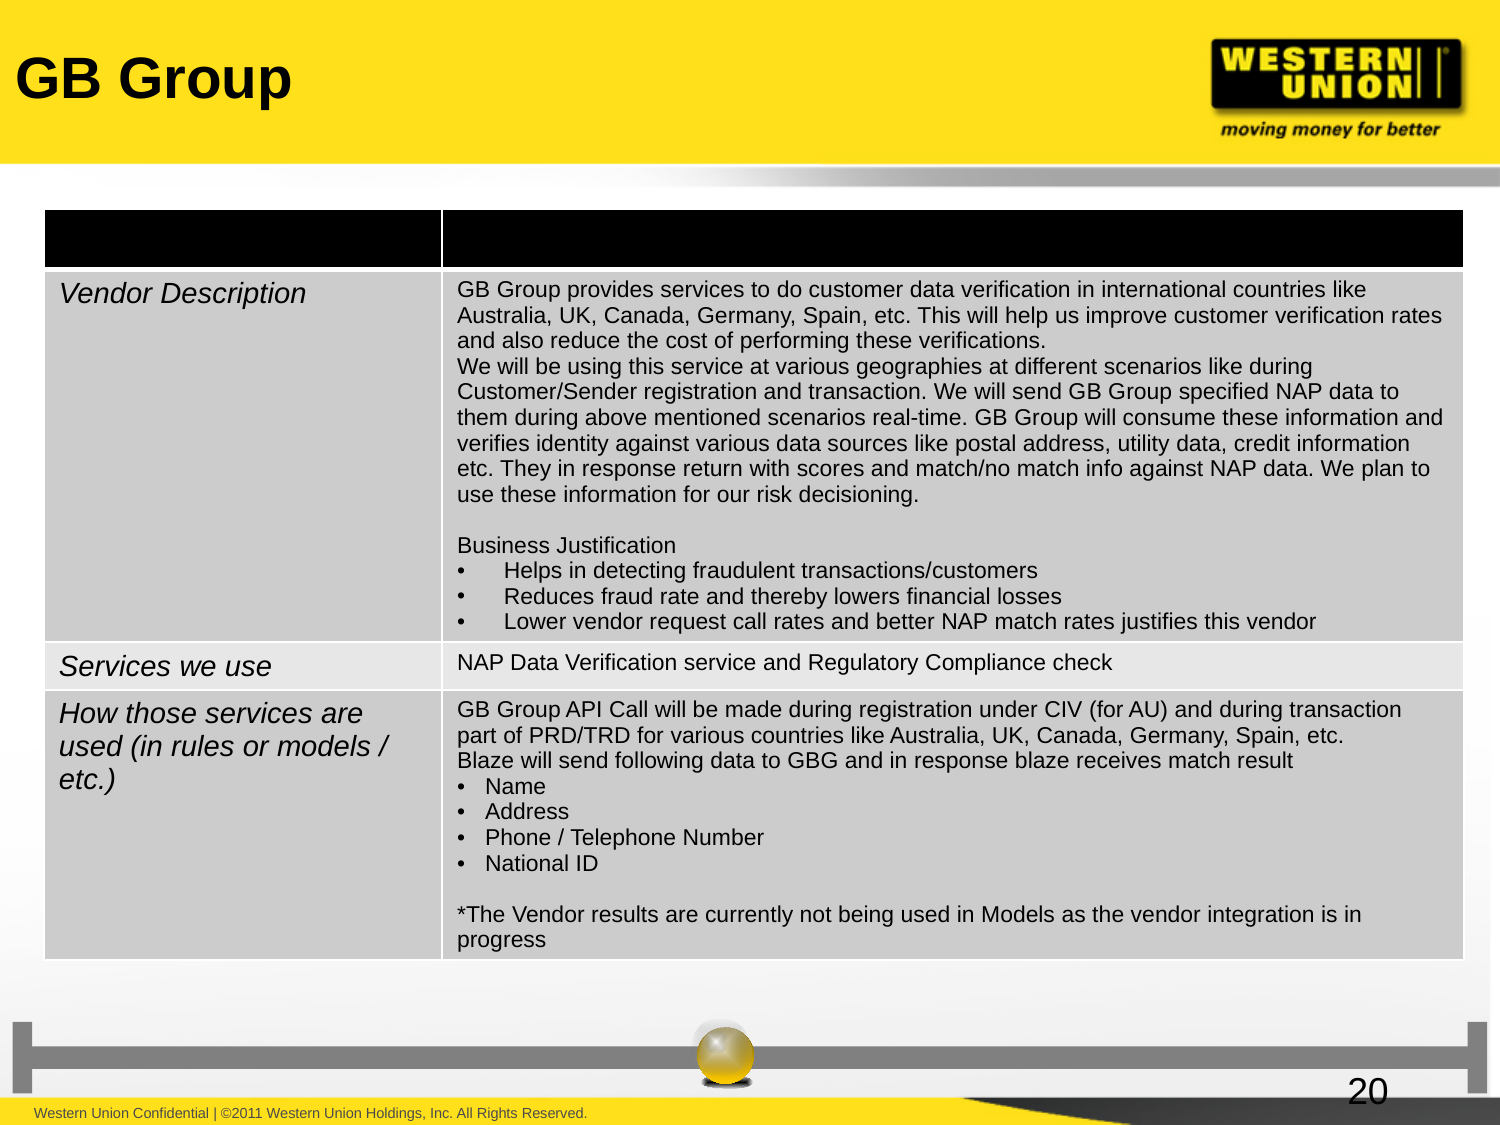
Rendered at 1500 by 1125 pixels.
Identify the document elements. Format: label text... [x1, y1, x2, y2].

title GB Group [0, 0, 1426, 163]
table_cell How those services are used (in rules or models / etc.) [45, 691, 441, 959]
picture [0, 0, 1500, 1125]
table_header [443, 210, 1463, 267]
table_cell GB Group provides services to do customer data verification in international countries like Australia, UK, Canada, Germany, Spain, etc. This will help us improve customer verification rates and also reduce the cost of performing these verifications. We will be using this service at various geographies at different scenarios like during Customer/Sender registration and transaction. We will send GB Group specified NAP data to them during above mentioned scenarios real-time. GB Group will consume these information and verifies identity against various data sources like postal address, utility data, credit information etc. They in response return with scores and match/no match info against NAP data. We plan to use these information for our risk decisioning. Business Justification Helps in detecting fraudulent transactions/customers Reduces fraud rate and thereby lowers financial losses Lower vendor request call rates and better NAP match rates justifies this vendor [443, 272, 1463, 641]
table_header [45, 210, 441, 267]
table_cell GB Group API Call will be made during registration under CIV (for AU) and during transaction part of PRD/TRD for various countries like Australia, UK, Canada, Germany, Spain, etc. Blaze will send following data to GBG and in response blaze receives match result Name Address Phone / Telephone Number National ID *The Vendor results are currently not being used in Models as the vendor integration is in progress [443, 691, 1463, 959]
table_cell Services we use [45, 643, 441, 689]
table_cell NAP Data Verification service and Regulatory Compliance check [443, 643, 1463, 689]
table_cell Vendor Description [45, 272, 441, 641]
